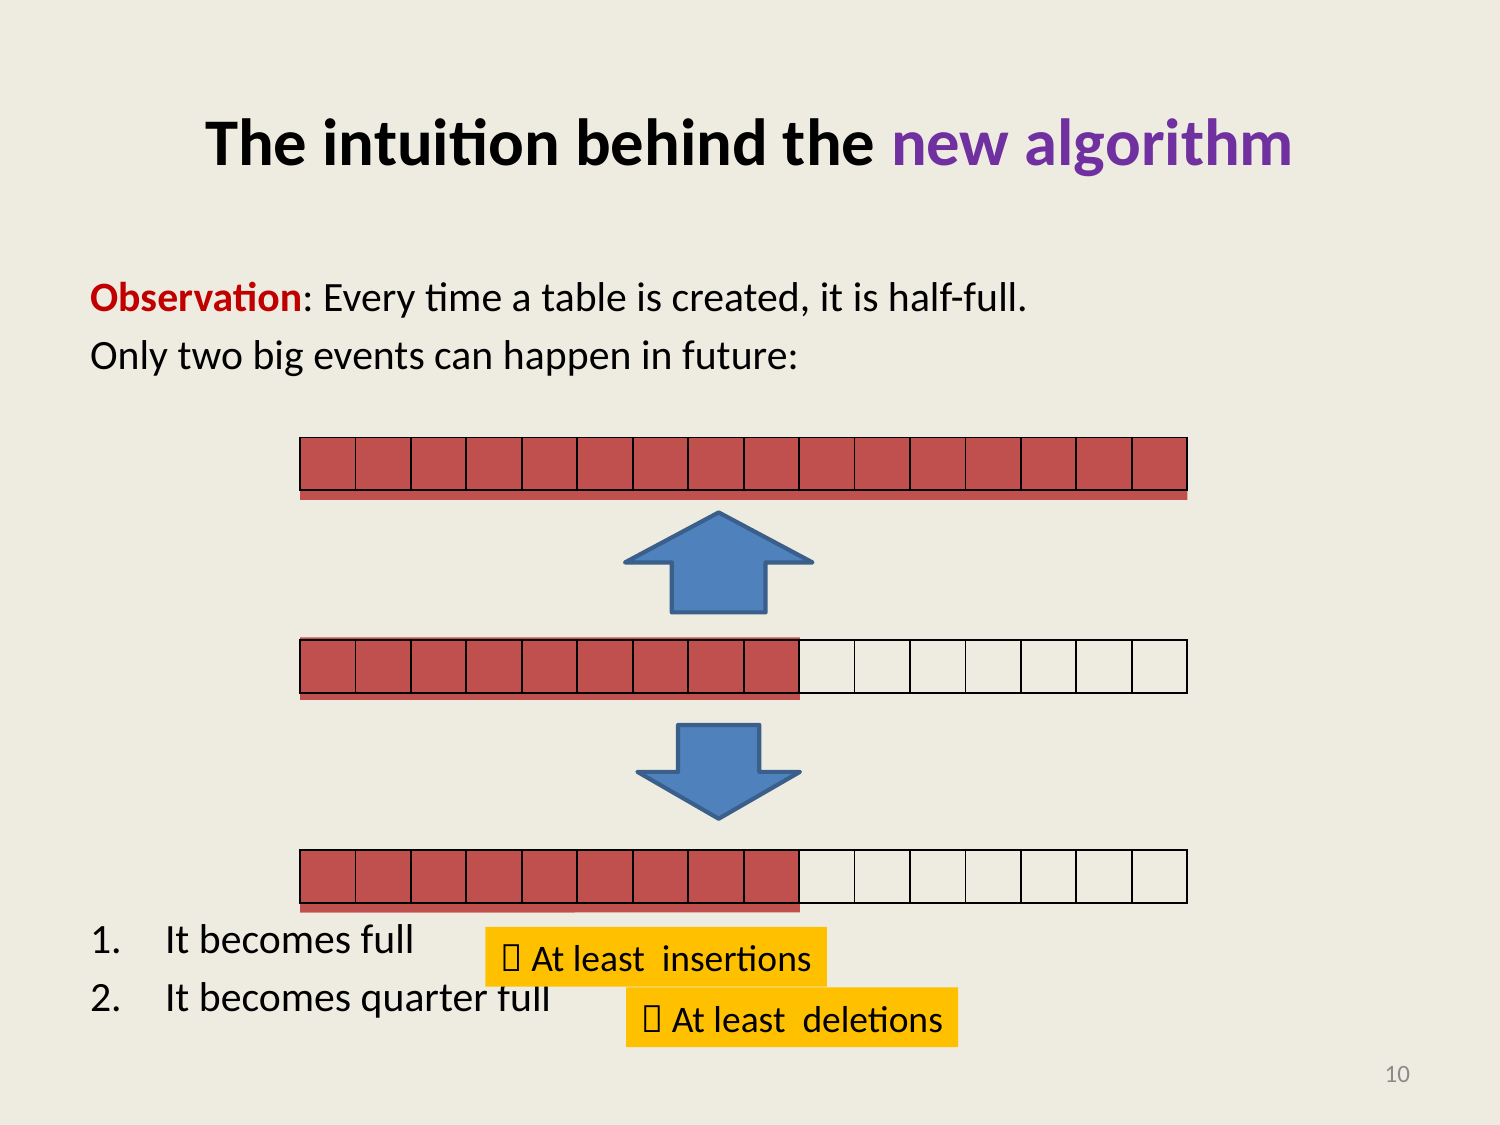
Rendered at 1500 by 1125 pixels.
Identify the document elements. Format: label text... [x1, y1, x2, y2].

table_header [523, 438, 576, 489]
text_box [298, 635, 802, 702]
table_header [467, 438, 521, 489]
table_header [1022, 641, 1075, 692]
table_header [523, 851, 576, 902]
table_header [412, 851, 465, 902]
table_header [1077, 641, 1131, 692]
table_header [966, 641, 1020, 692]
table_header [467, 641, 521, 692]
table_header [412, 438, 465, 489]
table_header [855, 438, 909, 489]
table_header [1022, 438, 1075, 489]
table_header [356, 438, 410, 489]
table_header [689, 438, 743, 489]
table_header [578, 641, 632, 692]
list Observation: Every time a table is created, it is half-full. Only two big events can happen in future: It becomes full It becomes quarter full [75, 262, 1425, 1088]
table_header [634, 851, 687, 902]
table_header [301, 438, 355, 489]
text_box [622, 510, 815, 615]
table_header [356, 641, 410, 692]
table_header [855, 641, 909, 692]
table_header [1133, 438, 1186, 489]
table_header [689, 641, 743, 692]
table_header [634, 438, 687, 489]
table_header [689, 851, 743, 902]
table_header [745, 438, 798, 489]
table_header [855, 851, 909, 902]
table_header [911, 851, 965, 902]
table_header [800, 438, 854, 489]
table_header [301, 641, 355, 692]
table_header [1133, 641, 1186, 692]
slide_number 10 [1074, 1042, 1425, 1103]
table_header [523, 641, 576, 692]
table_header [800, 851, 854, 902]
table_header [634, 641, 687, 692]
table_header [966, 851, 1020, 902]
text_box [635, 722, 802, 821]
table_header [467, 851, 521, 902]
table_header [578, 851, 632, 902]
table_header [356, 851, 410, 902]
table_header [1077, 438, 1131, 489]
table_header [301, 851, 355, 902]
table_header [412, 641, 465, 692]
title The intuition behind the new algorithm [75, 45, 1425, 233]
table_header [911, 438, 965, 489]
table_header [745, 641, 798, 692]
table_header [1133, 851, 1186, 902]
table_header [800, 641, 854, 692]
table_header [1022, 851, 1075, 902]
table_header [578, 438, 632, 489]
table_header [745, 851, 798, 902]
table_header [911, 641, 965, 692]
table_header [1077, 851, 1131, 902]
table_header [966, 438, 1020, 489]
